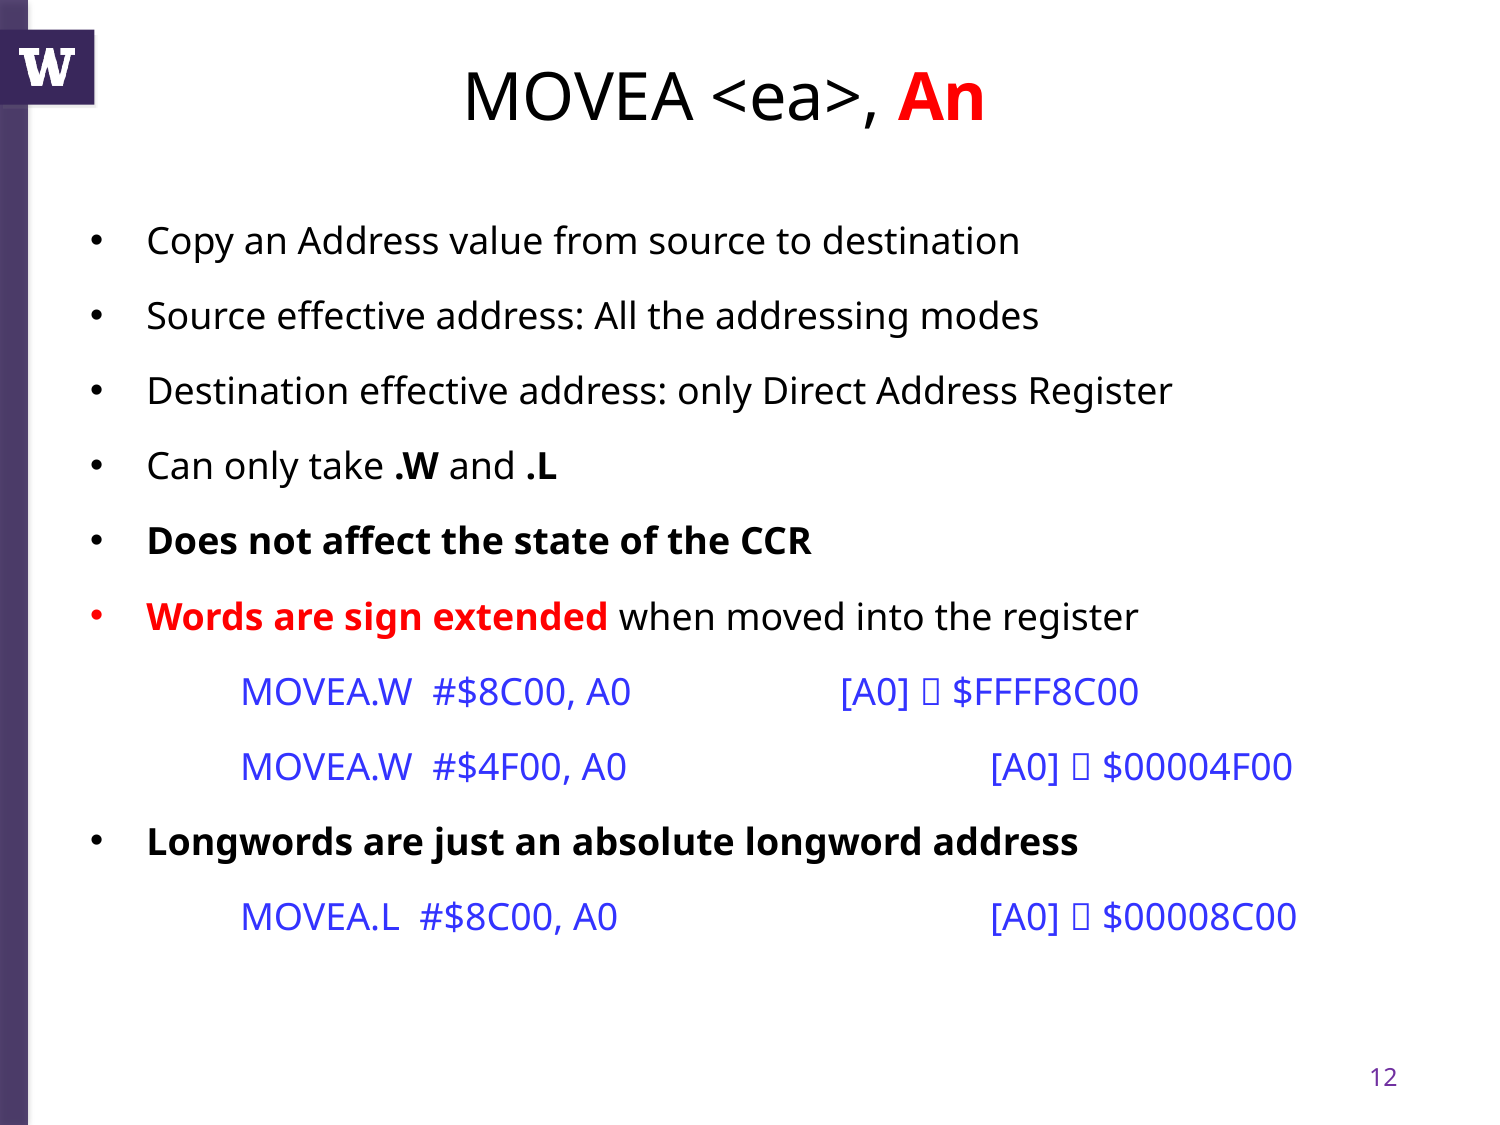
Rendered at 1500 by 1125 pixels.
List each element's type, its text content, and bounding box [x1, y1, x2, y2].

list Copy an Address value from source to destination Source effective address: All the addressing modes Destination effective address: only Direct Address Register Can only take .W and .L Does not affect the state of the CCR Words are sign extended when moved into the register MOVEA.W #$8C00, A0 [A0]  $FFFF8C00 MOVEA.W #$4F00, A0 [A0]  $00004F00 Longwords are just an absolute longword address MOVEA.L #$8C00, A0 [A0]  $00008C00 [75, 187, 1417, 1000]
picture [19, 48, 50, 86]
title MOVEA <ea>, An [50, 24, 1400, 163]
